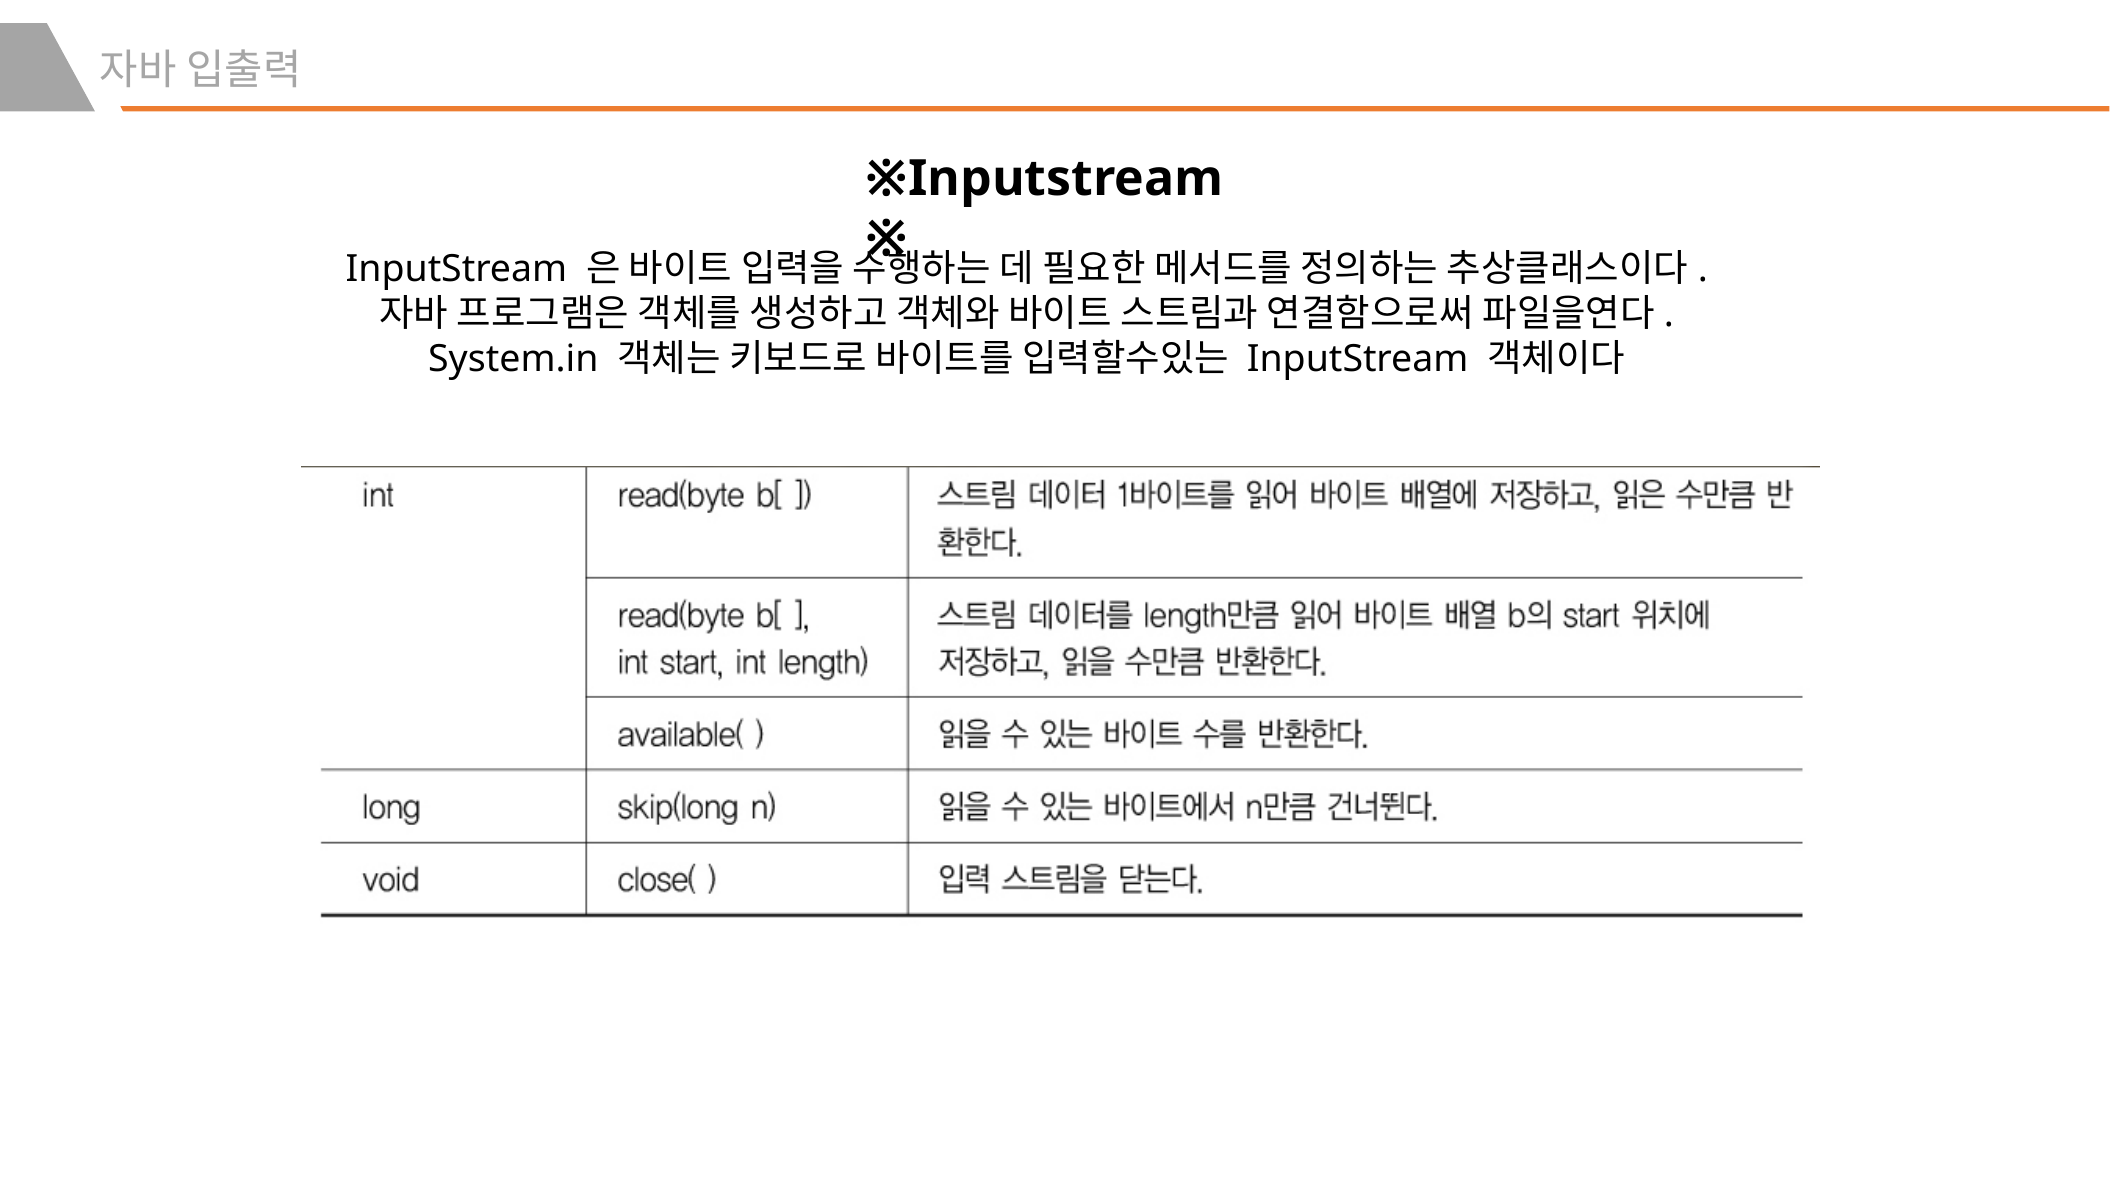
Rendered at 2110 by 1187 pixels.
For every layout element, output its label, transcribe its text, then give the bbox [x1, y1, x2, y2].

text_box 자바 입출력 [99, 42, 604, 93]
text_box InputStream 은 바이트 입력을 수행하는 데 필요한 메서드를 정의하는 추상클래스이다. 자바 프로그램은 객체를 생성하고 객체와 바이트 스트림과 연결함으로써 파일을연다. System.in 객체는 키보드로 바이트를 입력할수있는 InputStream 객체이다 [302, 236, 1752, 389]
picture [301, 466, 1820, 930]
text_box ※Inputstream※ [865, 145, 1245, 207]
text_box [0, 22, 97, 113]
text_box [118, 104, 2110, 113]
